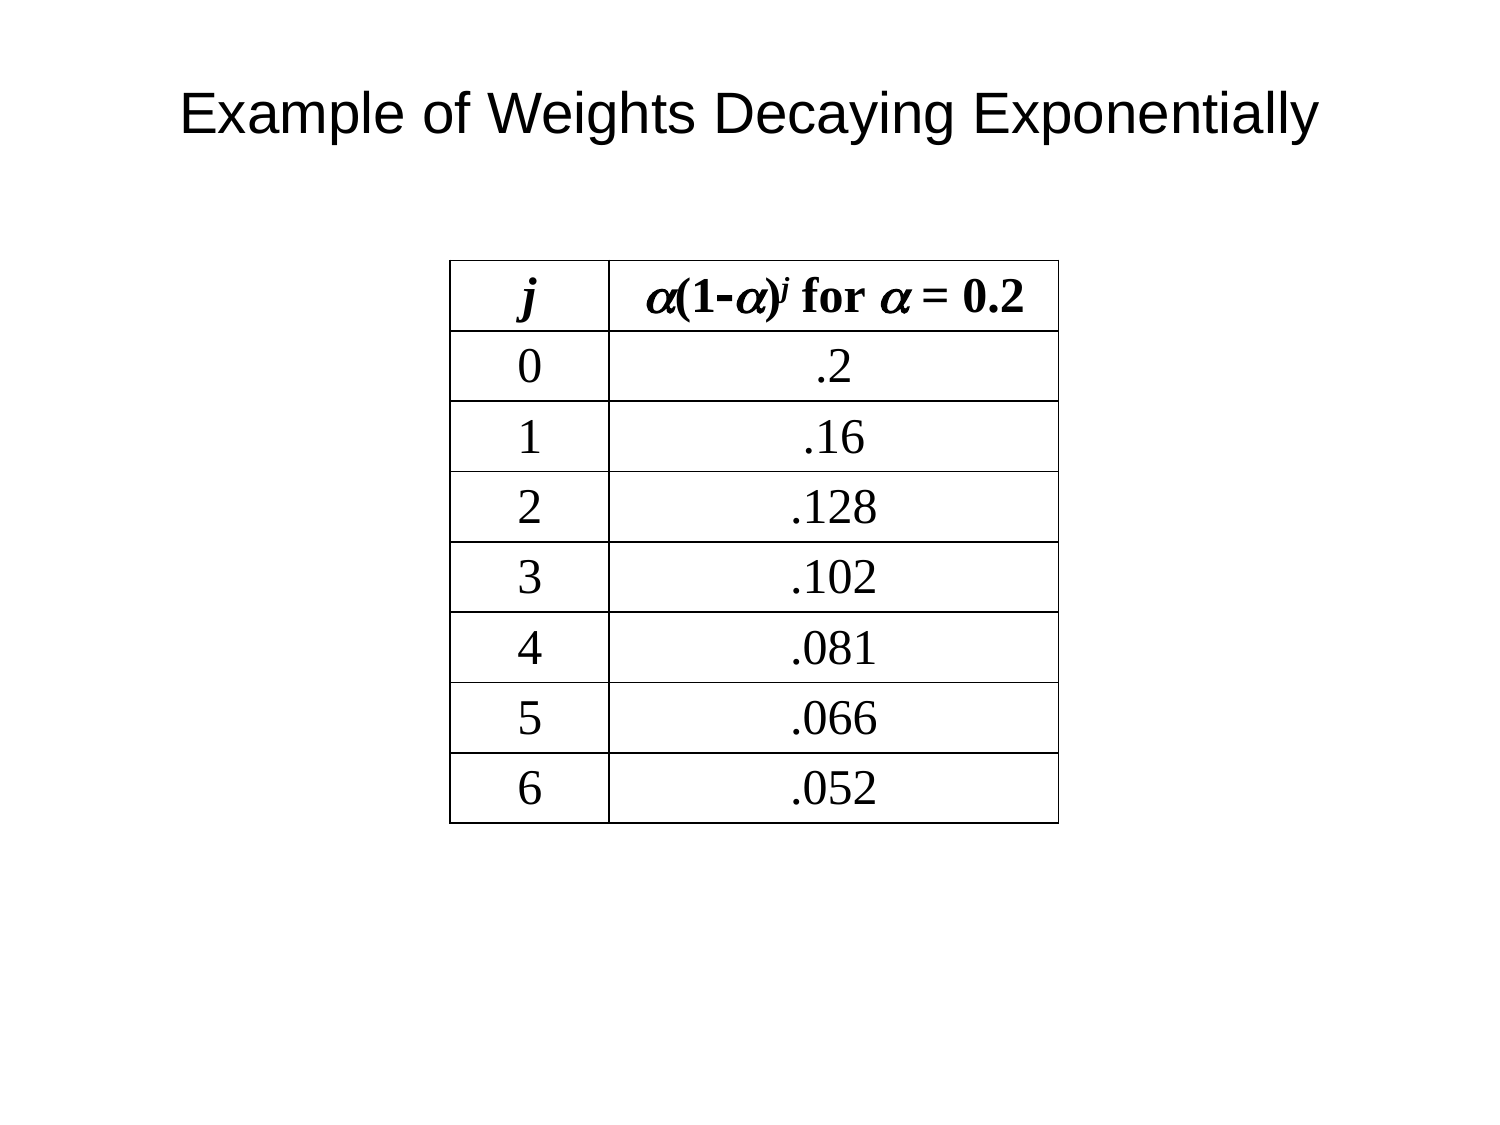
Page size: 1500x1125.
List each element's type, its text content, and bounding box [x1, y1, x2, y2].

table_cell .16 [610, 402, 1058, 471]
table_cell 2 [451, 472, 608, 541]
table_header a(1-a)j for a = 0.2 [610, 261, 1058, 330]
table_cell 1 [451, 402, 608, 471]
table_cell 5 [451, 683, 608, 752]
table_cell .066 [610, 683, 1058, 752]
title Example of Weights Decaying Exponentially [74, 44, 1426, 176]
table_header j [451, 261, 608, 330]
table_cell .052 [610, 754, 1058, 822]
table_cell .128 [610, 472, 1058, 541]
table_cell 3 [451, 543, 608, 611]
table_cell 4 [451, 613, 608, 682]
table_cell .2 [610, 332, 1058, 400]
table_cell 0 [451, 332, 608, 400]
table_cell .102 [610, 543, 1058, 611]
table_cell 6 [451, 754, 608, 822]
table_cell .081 [610, 613, 1058, 682]
